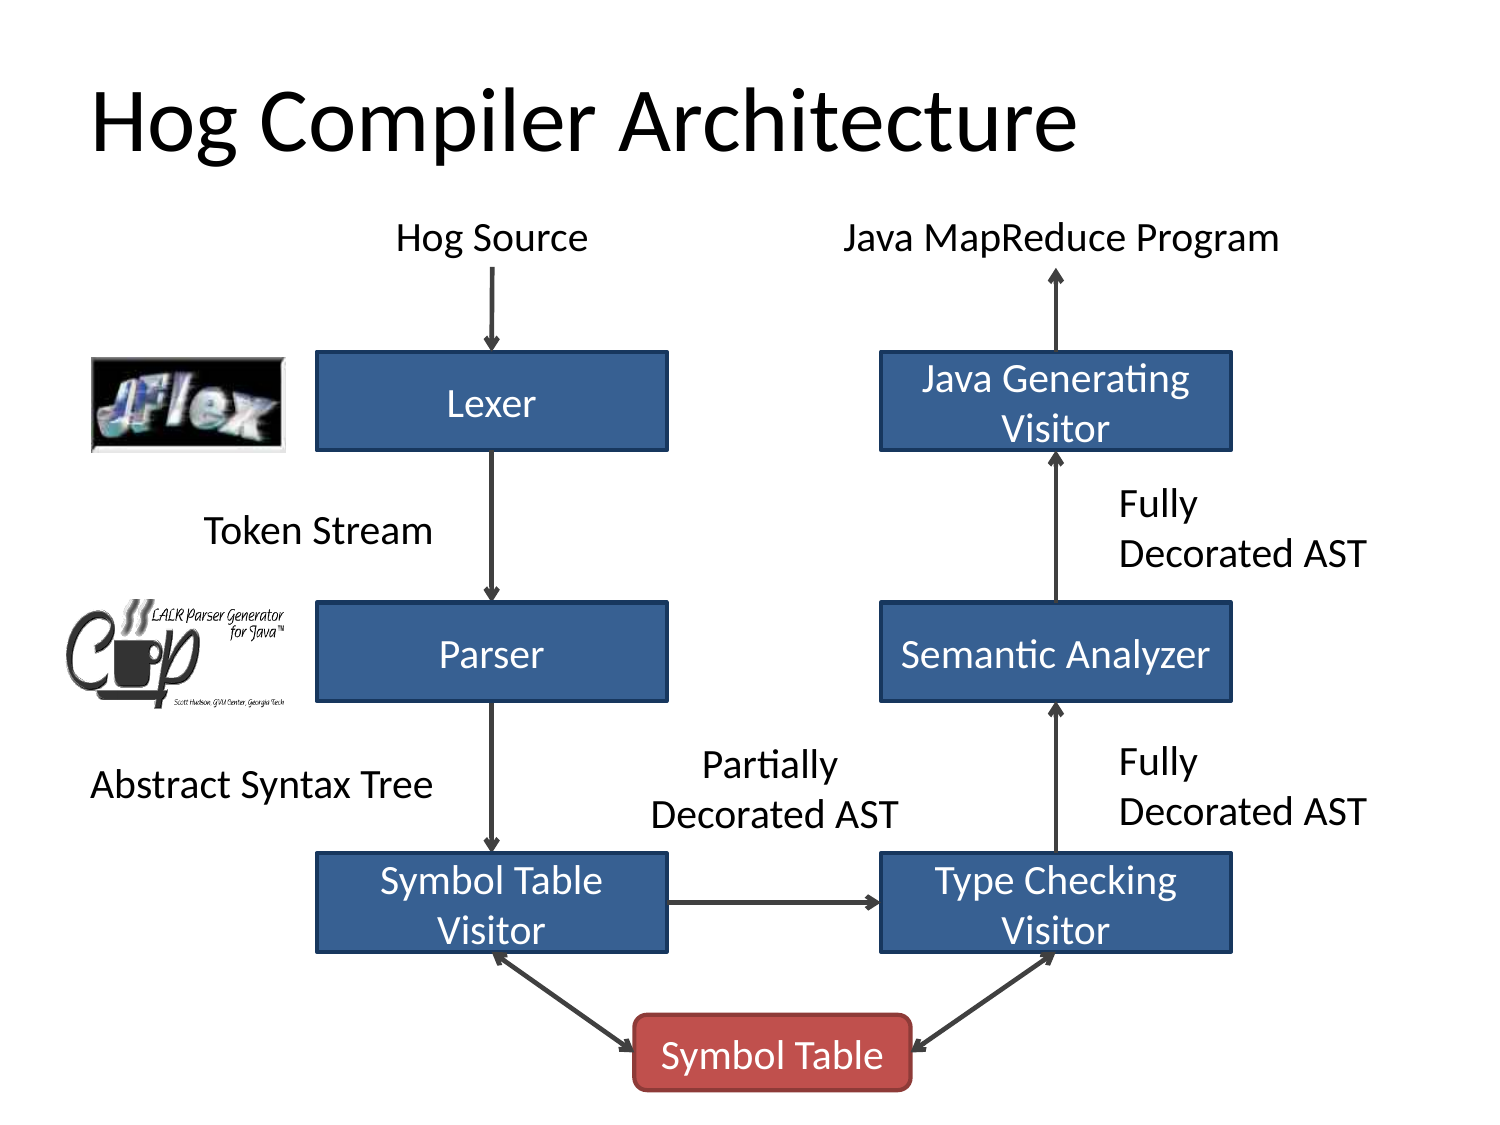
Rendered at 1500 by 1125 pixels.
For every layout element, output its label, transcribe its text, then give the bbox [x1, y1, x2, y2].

picture [91, 357, 286, 454]
picture [61, 599, 288, 710]
text_box Parser [315, 600, 669, 703]
text_box Partially Decorated AST [515, 729, 1034, 844]
text_box Abstract Syntax Tree [29, 749, 449, 814]
text_box Lexer [315, 350, 669, 452]
text_box Java MapReduce Program [817, 202, 1306, 267]
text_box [491, 951, 635, 1053]
text_box Fully Decorated AST [1104, 468, 1405, 584]
text_box Fully Decorated AST [1104, 726, 1405, 841]
text_box Symbol Table Visitor [315, 851, 669, 954]
text_box Type Checking Visitor [879, 851, 1233, 954]
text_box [910, 951, 1057, 1053]
text_box Symbol Table [632, 1012, 913, 1093]
text_box Semantic Analyzer [879, 600, 1233, 703]
text_box Token Stream [29, 495, 449, 560]
text_box Hog Source [373, 202, 611, 267]
text_box Java Generating Visitor [879, 350, 1233, 452]
title Hog Compiler Architecture [75, 21, 1425, 209]
